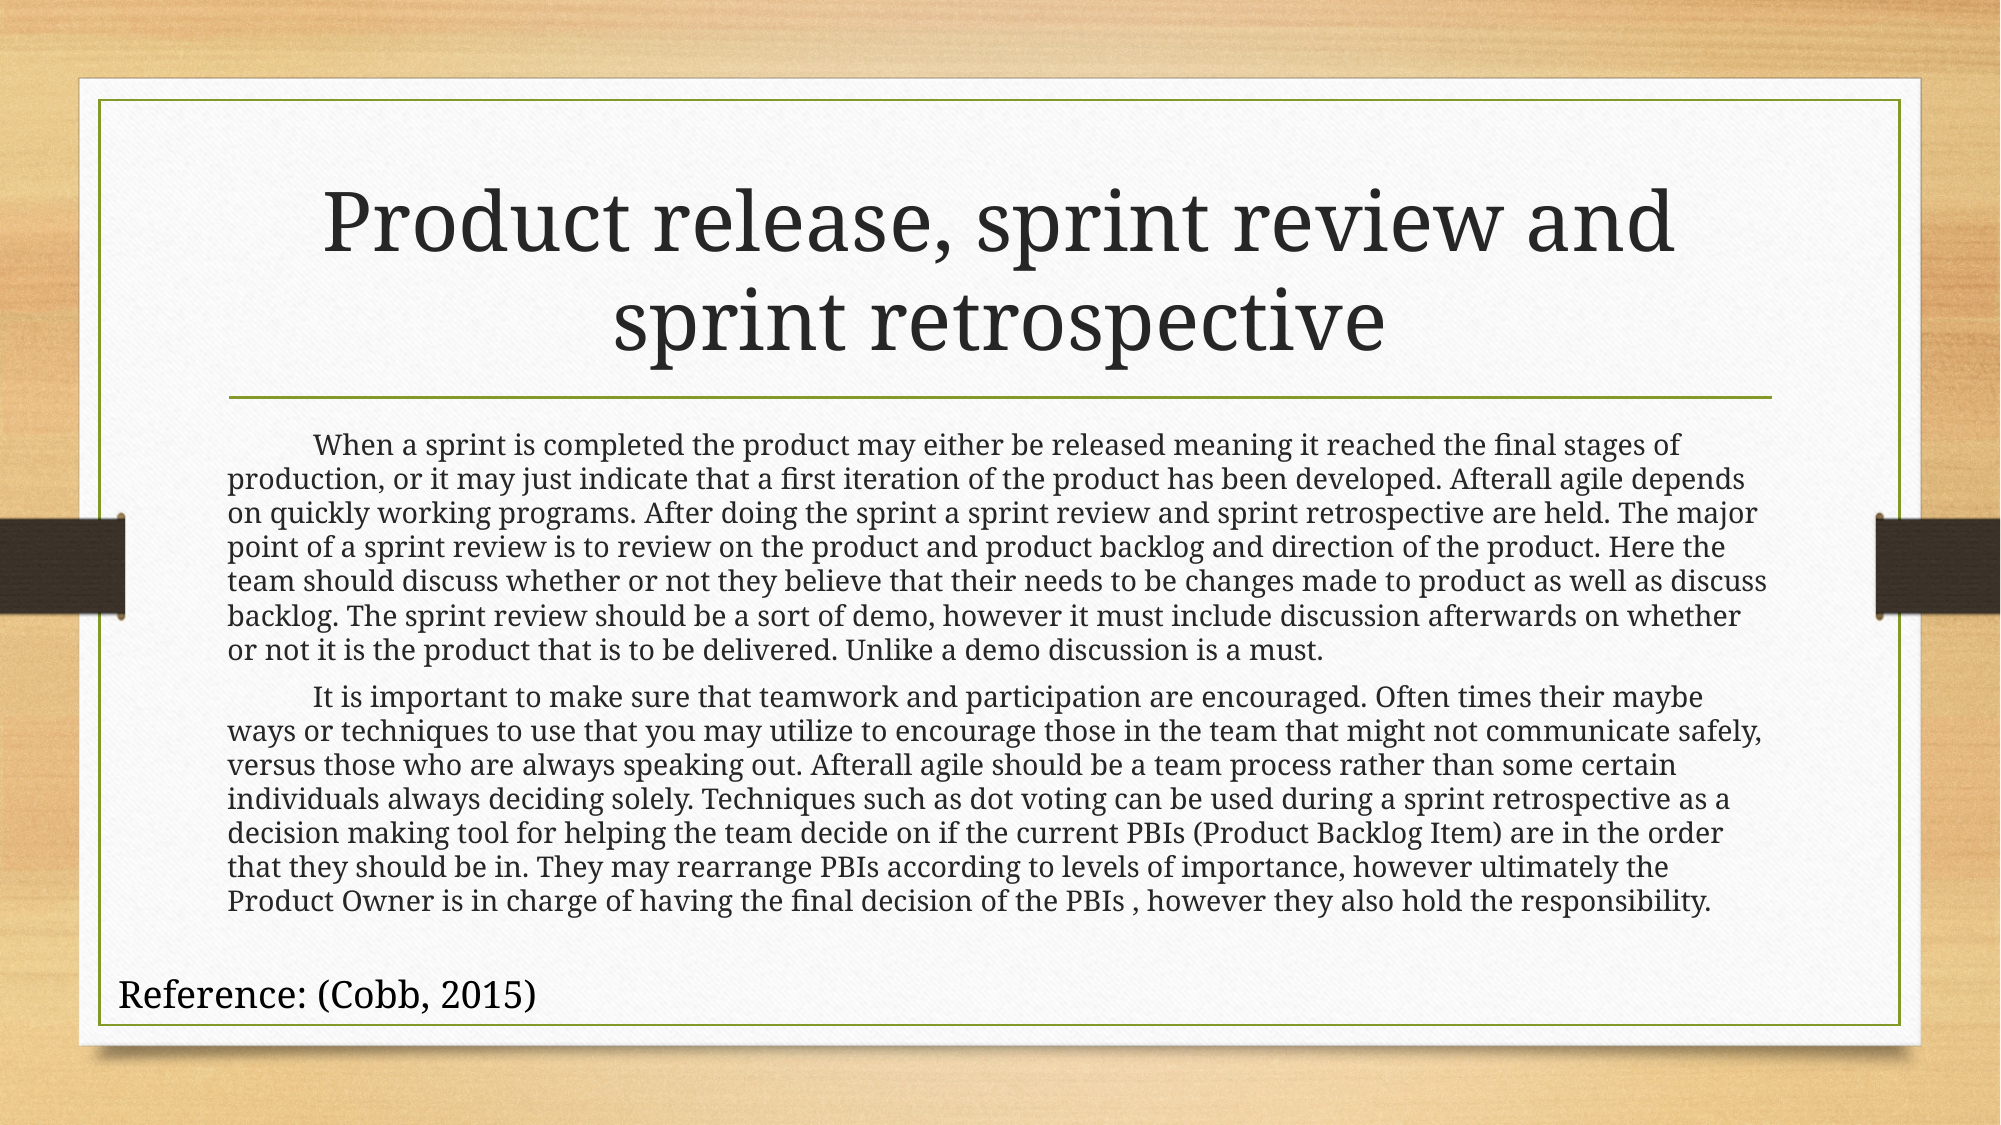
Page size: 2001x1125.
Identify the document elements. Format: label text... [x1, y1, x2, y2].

list When a sprint is completed the product may either be released meaning it reached the final stages of production, or it may just indicate that a first iteration of the product has been developed. Afterall agile depends on quickly working programs. After doing the sprint a sprint review and sprint retrospective are held. The major point of a sprint review is to review on the product and product backlog and direction of the product. Here the team should discuss whether or not they believe that their needs to be changes made to product as well as discuss backlog. The sprint review should be a sort of demo, however it must include discussion afterwards on whether or not it is the product that is to be delivered. Unlike a demo discussion is a must. It is important to make sure that teamwork and participation are encouraged. Often times their maybe ways or techniques to use that you may utilize to encourage those in the team that might not communicate safely, versus those who are always speaking out. Afterall agile should be a team process rather than some certain individuals always deciding solely. Techniques such as dot voting can be used during a sprint retrospective as a decision making tool for helping the team decide on if the current PBIs (Product Backlog Item) are in the order that they should be in. They may rearrange PBIs according to levels of importance, however ultimately the Product Owner is in charge of having the final decision of the PBIs , however they also hold the responsibility. [212, 419, 1788, 964]
title Product release, sprint review and sprint retrospective [212, 161, 1788, 375]
text_box Reference: (Cobb, 2015) [103, 963, 1107, 1024]
picture [0, 0, 2001, 1125]
